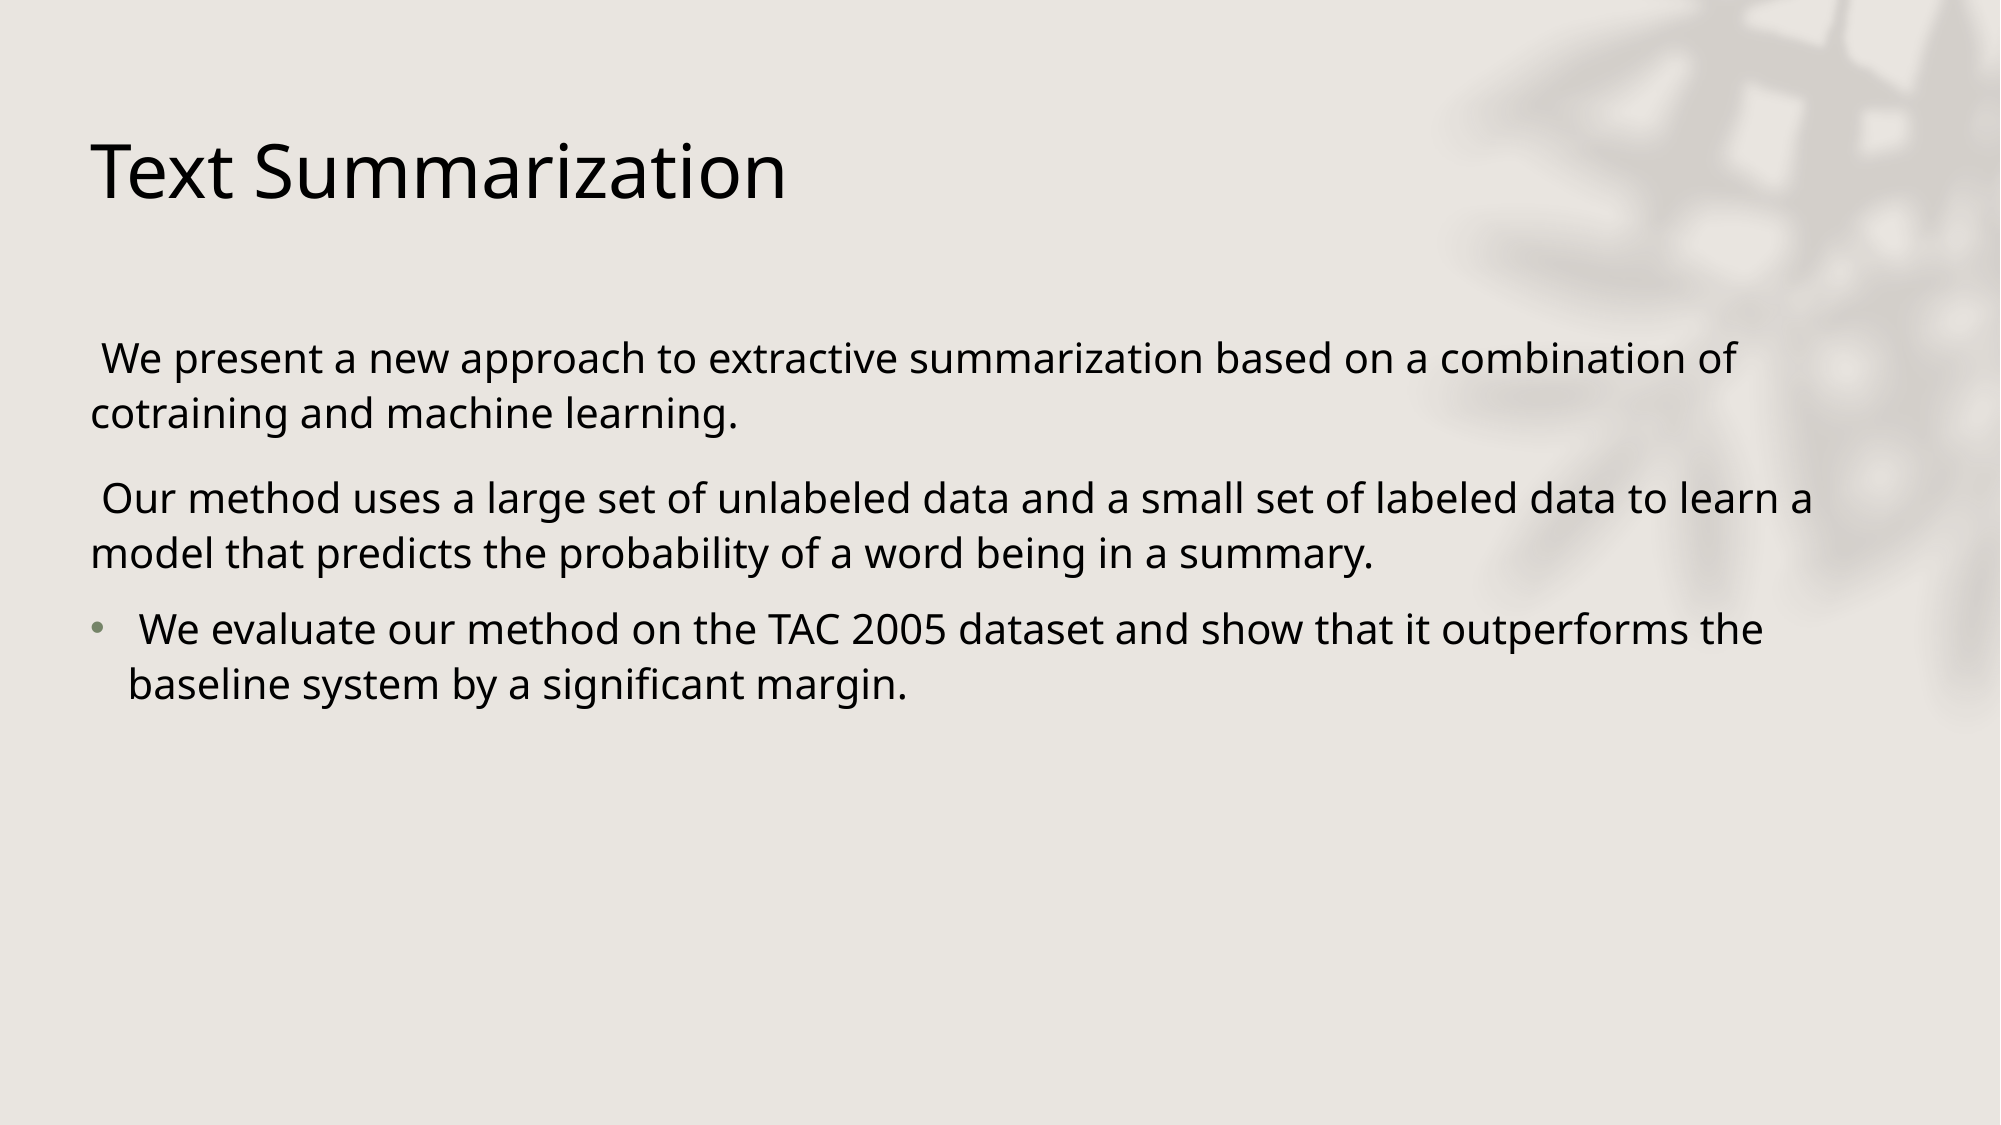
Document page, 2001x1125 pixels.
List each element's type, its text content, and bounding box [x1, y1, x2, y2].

title Text Summarization [75, 60, 1863, 278]
list We present a new approach to extractive summarization based on a combination of cotraining and machine learning. Our method uses a large set of unlabeled data and a small set of labeled data to learn a model that predicts the probability of a word being in a summary. We evaluate our method on the TAC 2005 dataset and show that it outperforms the baseline system by a significant margin. [75, 319, 1925, 1009]
